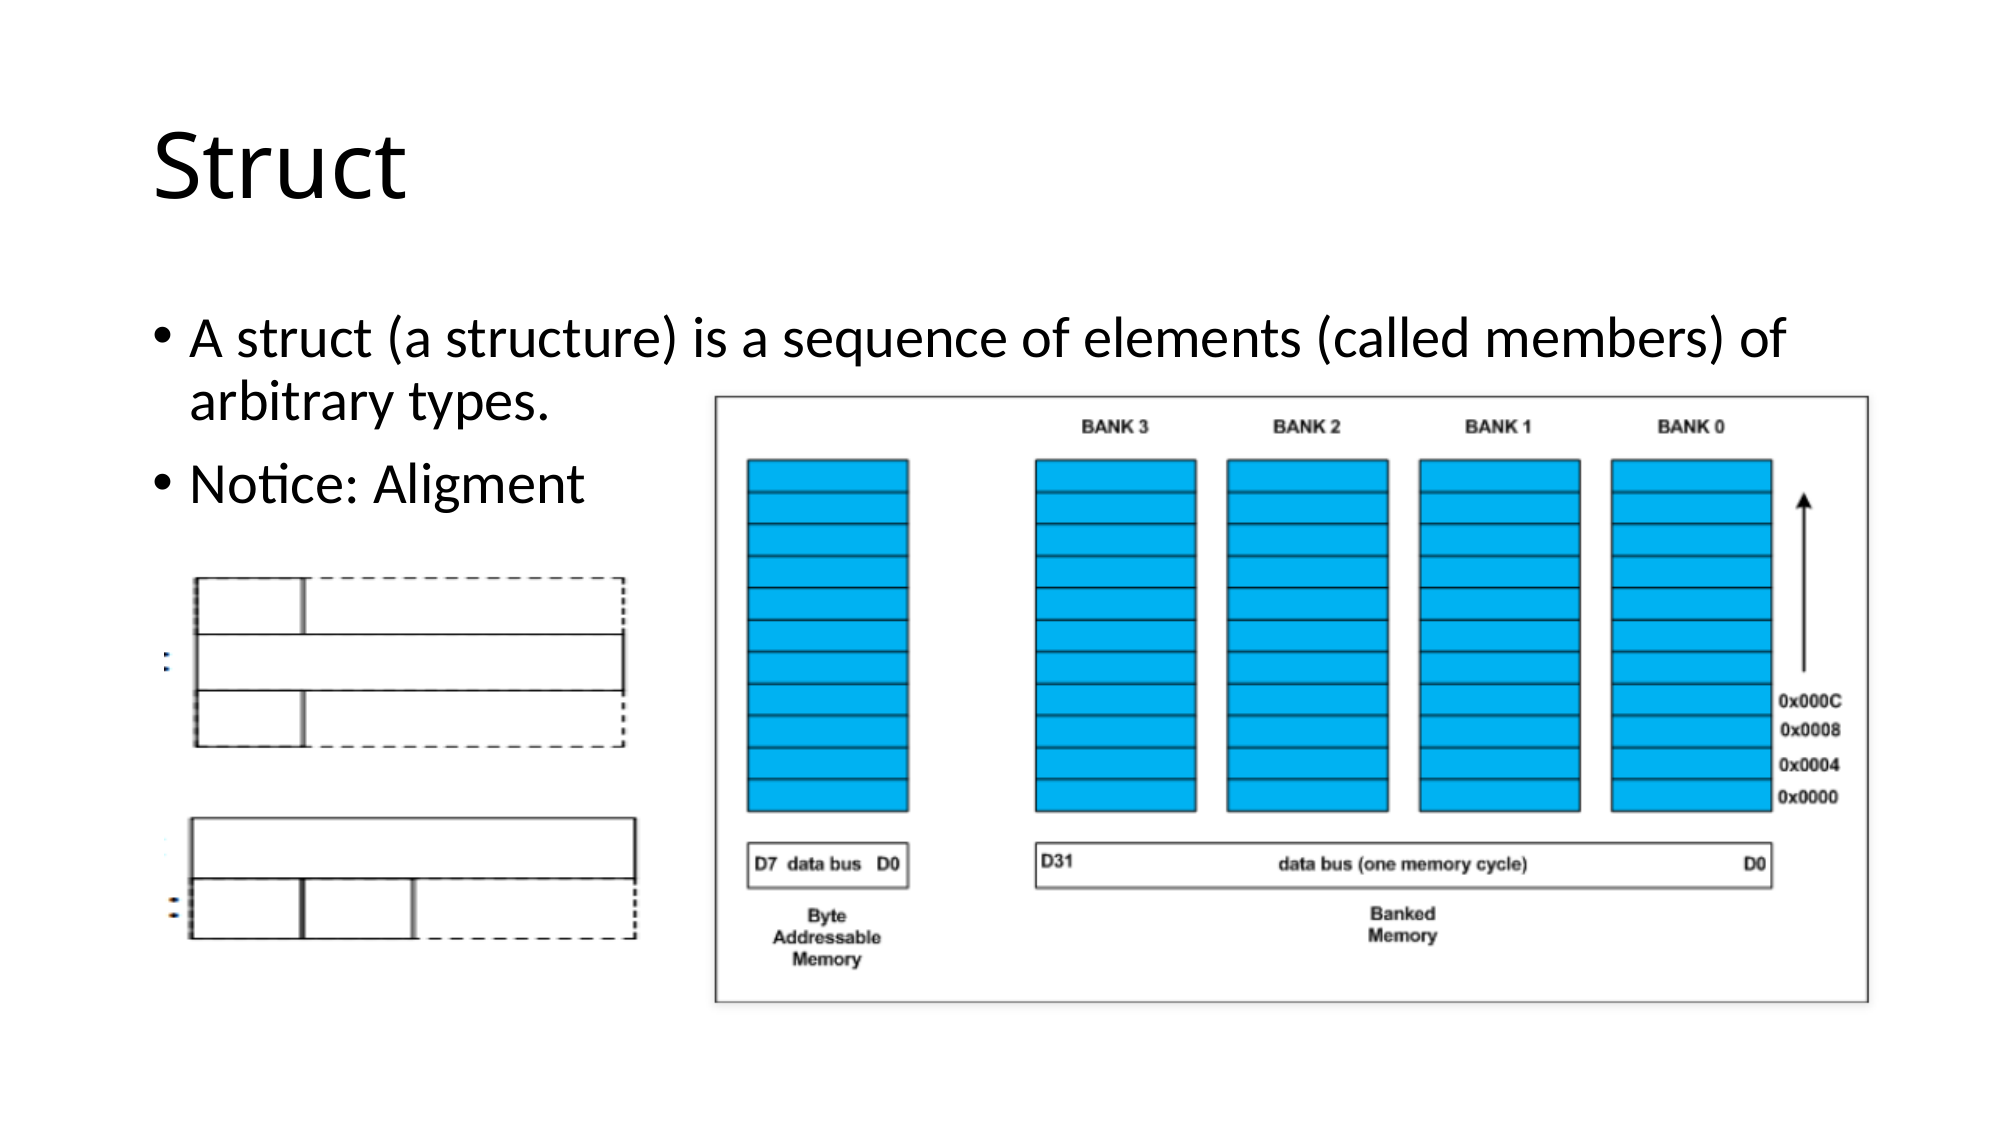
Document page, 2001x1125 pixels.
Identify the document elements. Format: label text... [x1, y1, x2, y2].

list A struct (a structure) is a sequence of elements (called members) of arbitrary types. Notice: Aligment [137, 299, 1863, 1014]
title Struct [137, 59, 1863, 278]
picture [164, 368, 1952, 1036]
